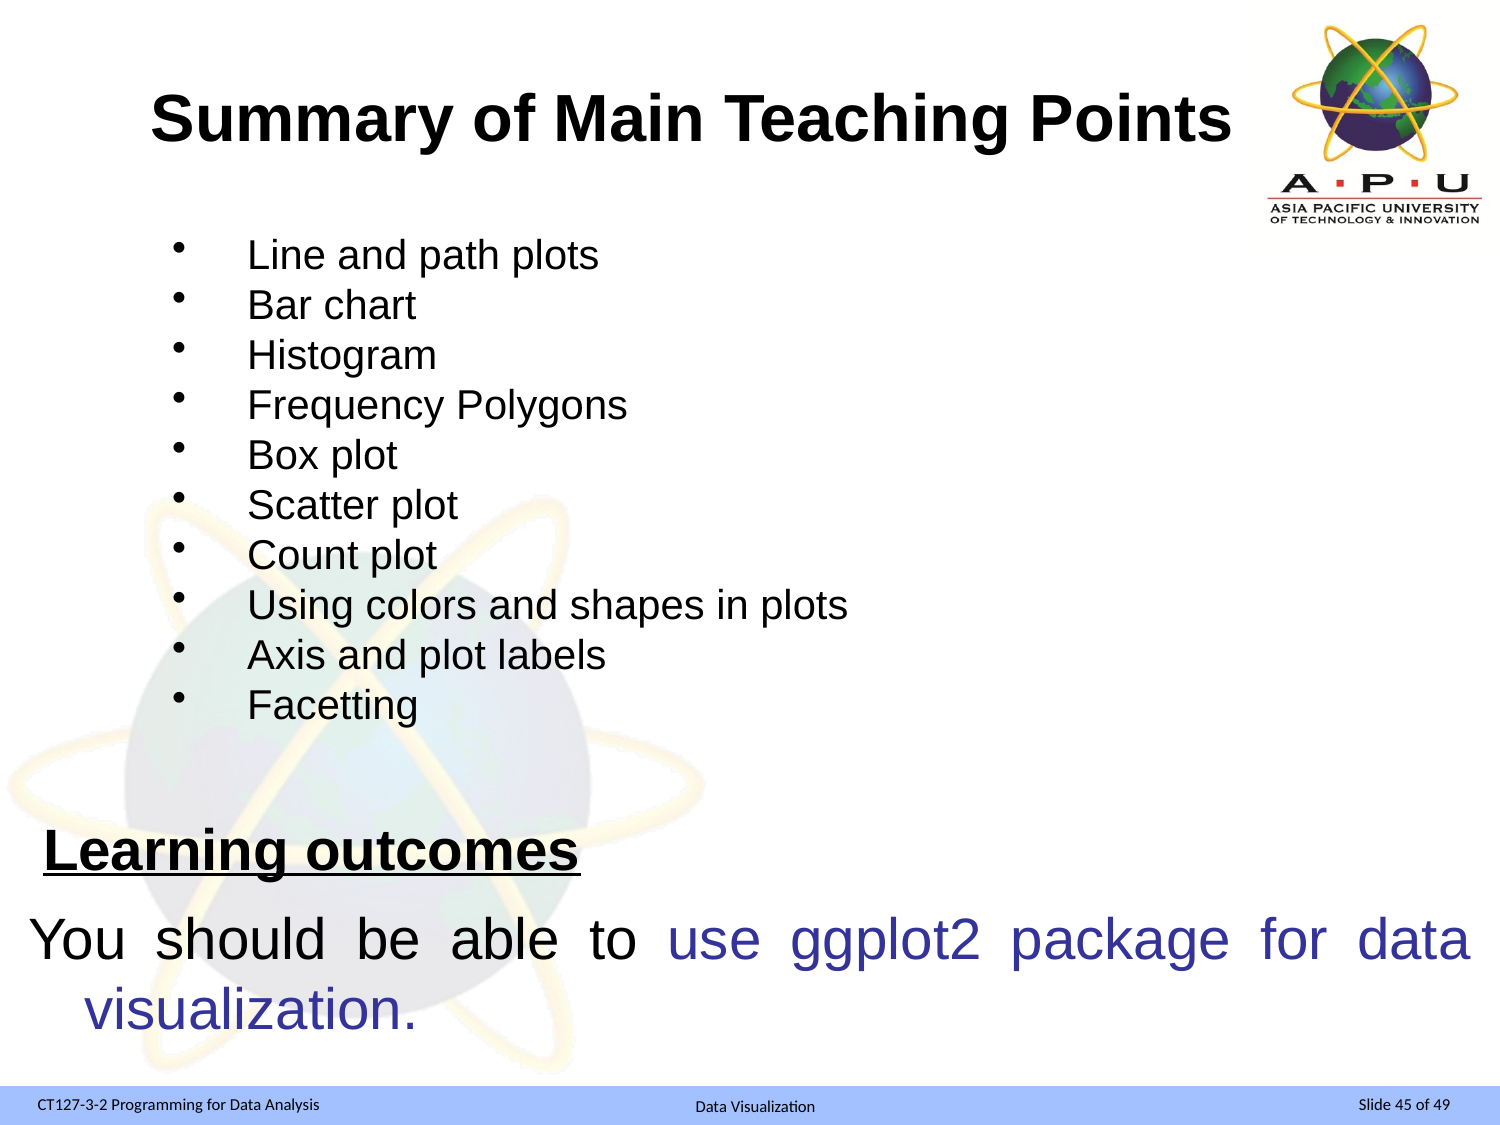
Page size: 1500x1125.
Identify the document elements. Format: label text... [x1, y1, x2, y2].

picture [1251, 0, 1500, 249]
text_box Summary of Main Teaching Points [135, 67, 1250, 163]
text_box You should be able to use ggplot2 package for data visualization. [13, 894, 1487, 990]
title Learning outcomes [13, 799, 611, 894]
list Line and path plots Bar chart Histogram Frequency Polygons Box plot Scatter plot Count plot Using colors and shapes in plots Axis and plot labels Facetting [147, 220, 1175, 752]
